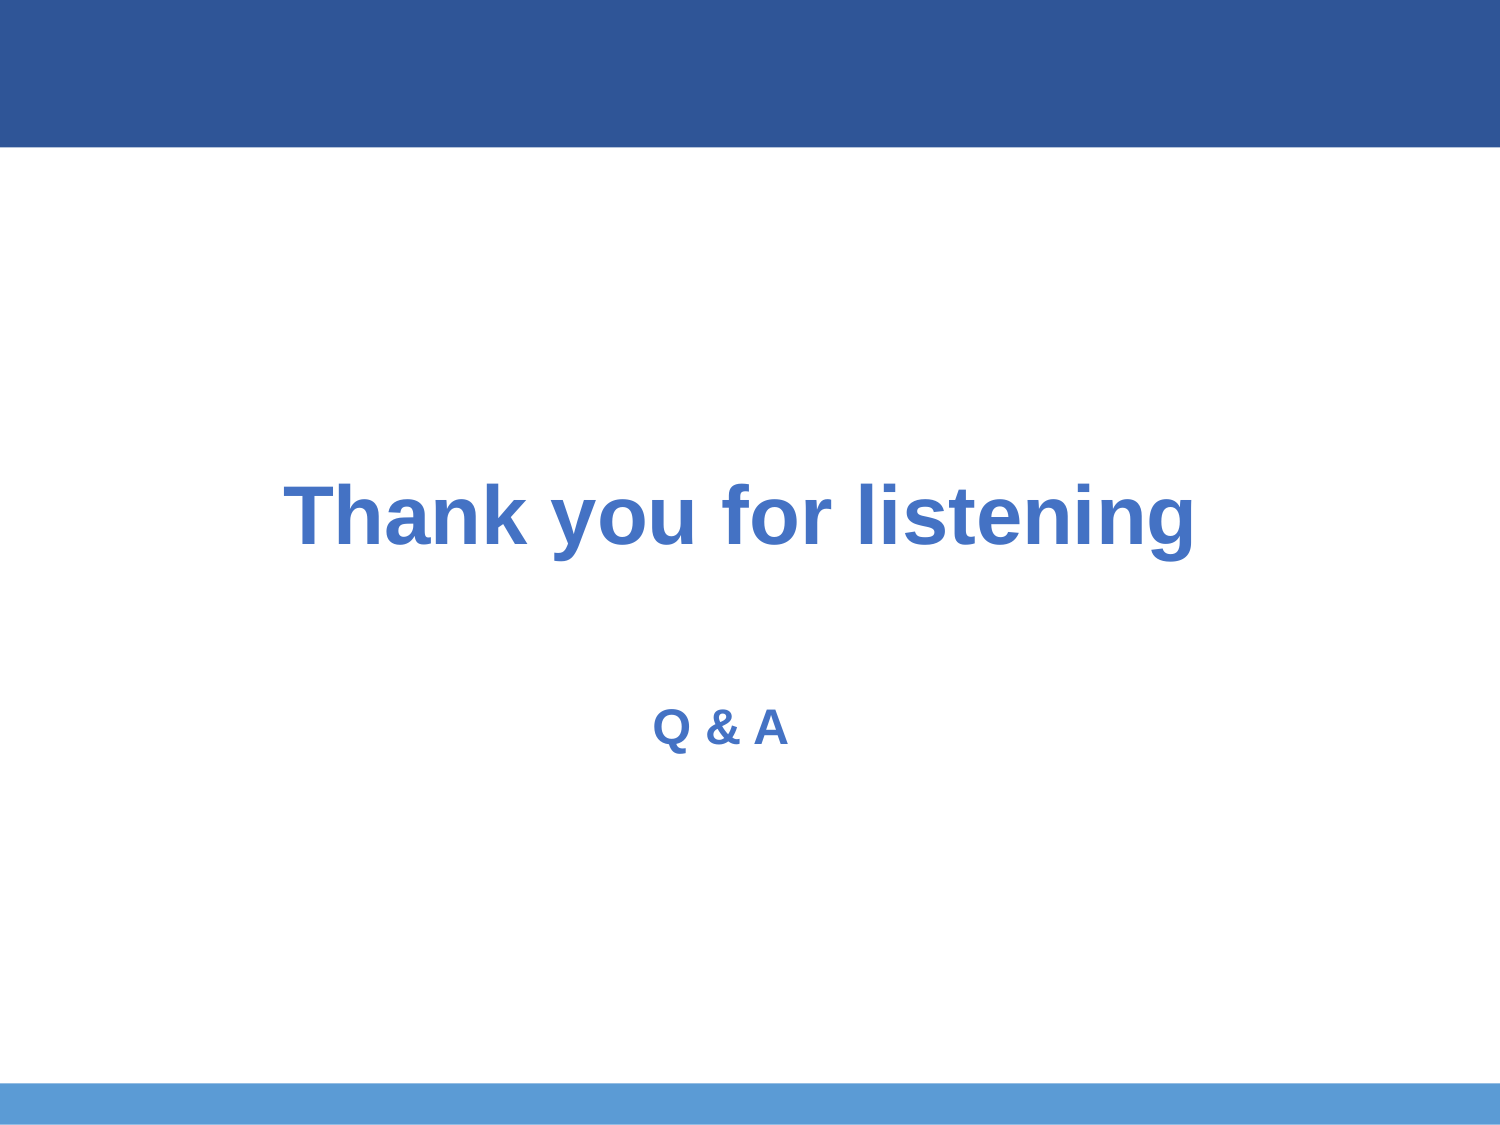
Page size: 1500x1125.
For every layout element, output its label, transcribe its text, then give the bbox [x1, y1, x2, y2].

text_box Thank you for listening [268, 464, 1280, 541]
text_box Q & A [637, 686, 881, 762]
